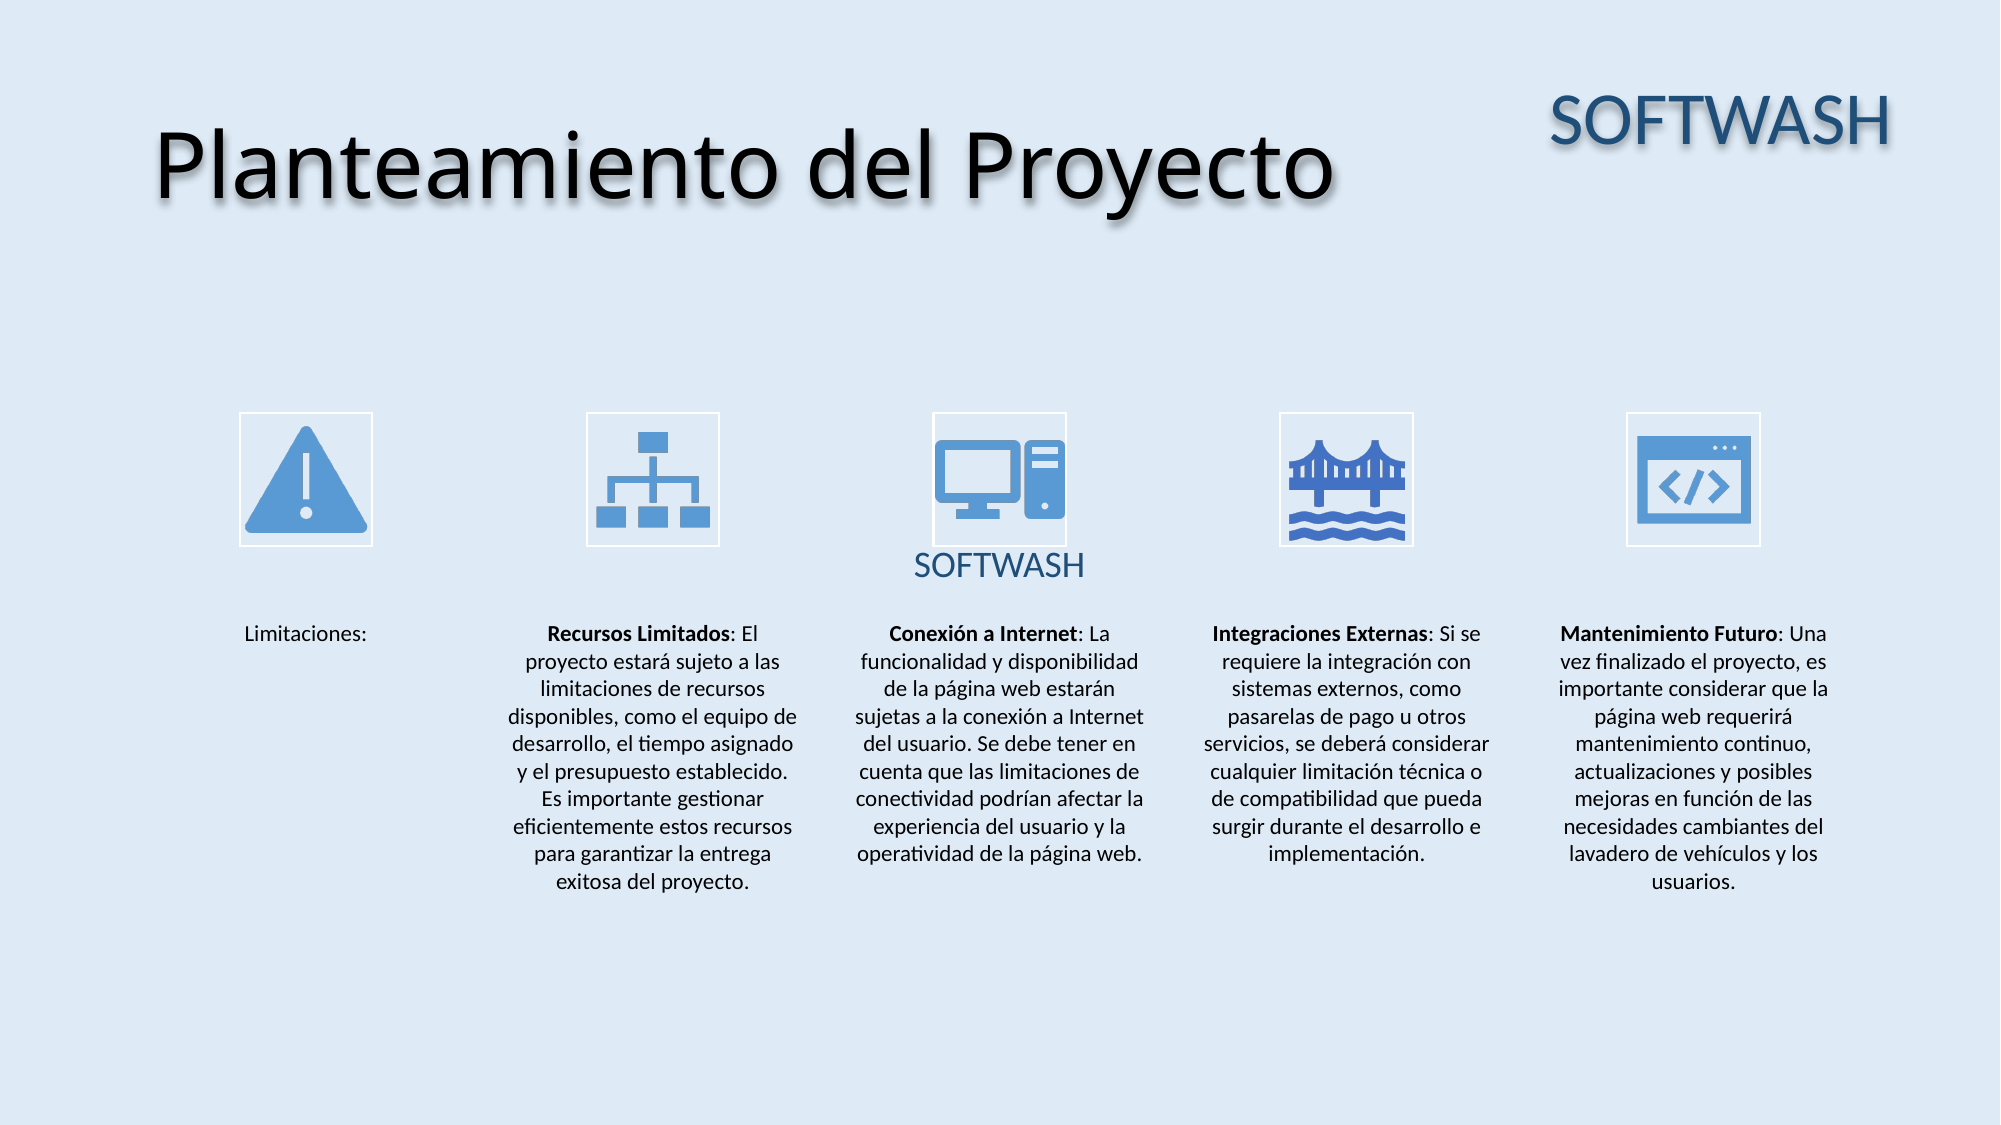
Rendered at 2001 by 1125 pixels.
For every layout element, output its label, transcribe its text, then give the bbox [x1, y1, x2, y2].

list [137, 299, 1863, 1014]
title Planteamiento del Proyecto [137, 59, 1863, 278]
text_box SOFTWASH [1534, 62, 1908, 167]
